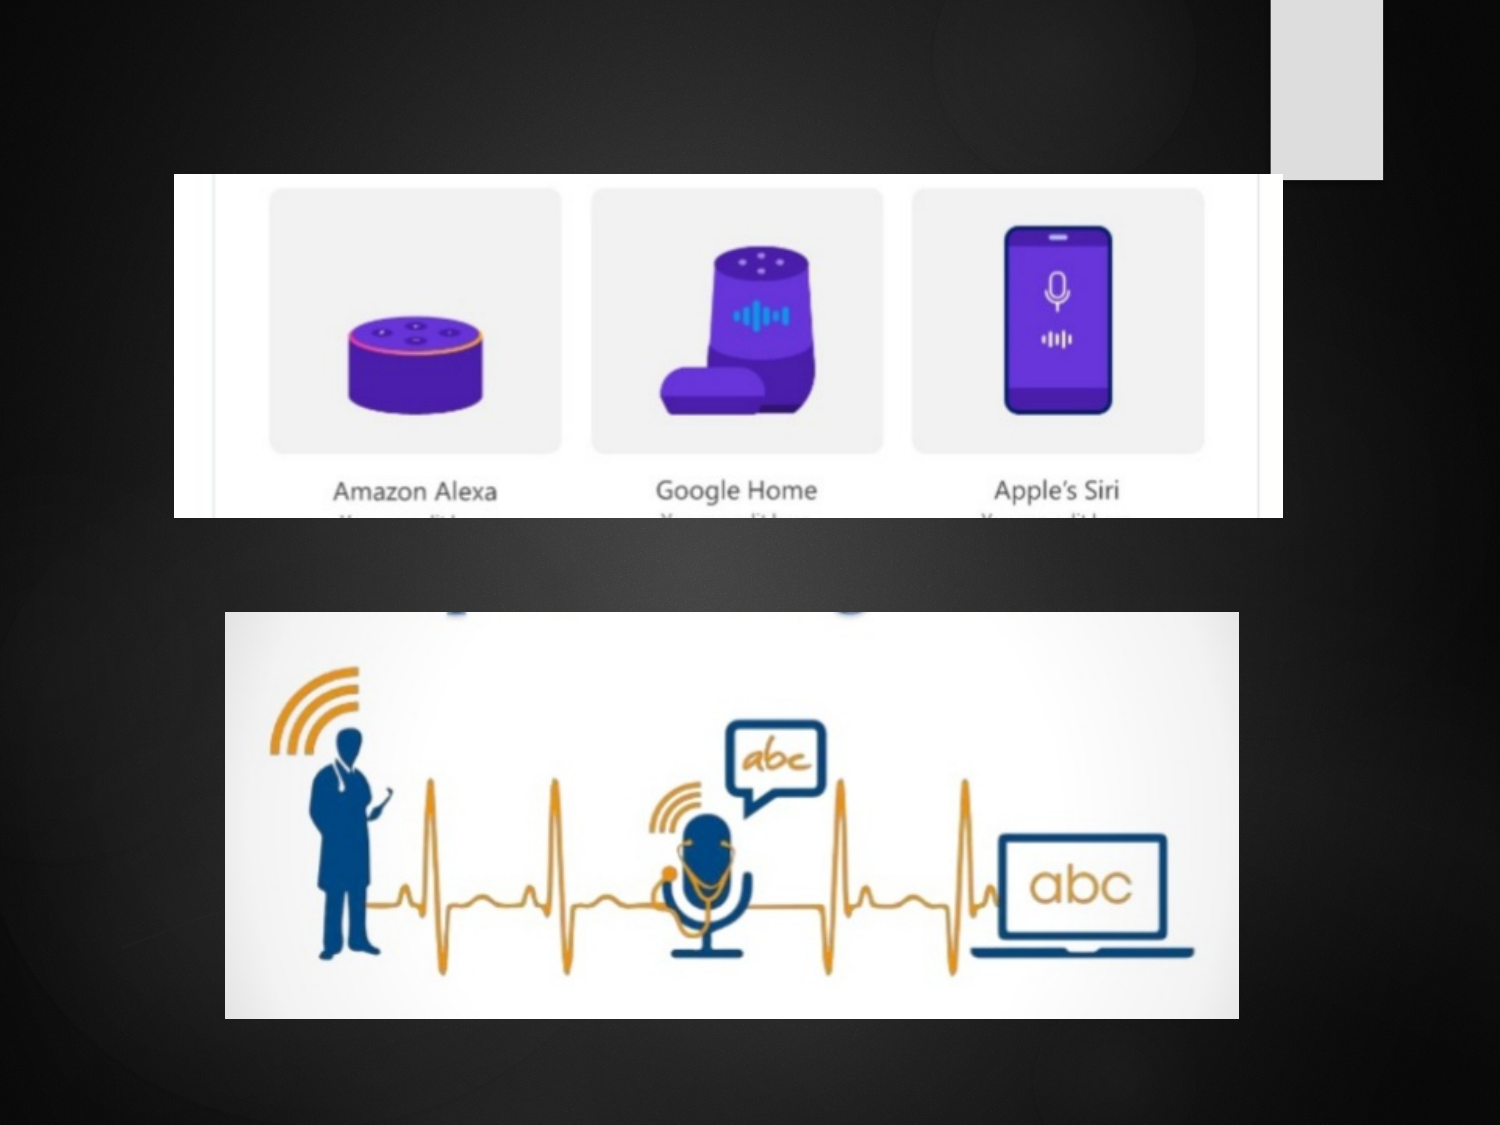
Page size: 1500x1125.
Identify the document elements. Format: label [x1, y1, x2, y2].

list [174, 174, 1284, 518]
picture [224, 612, 1240, 1019]
